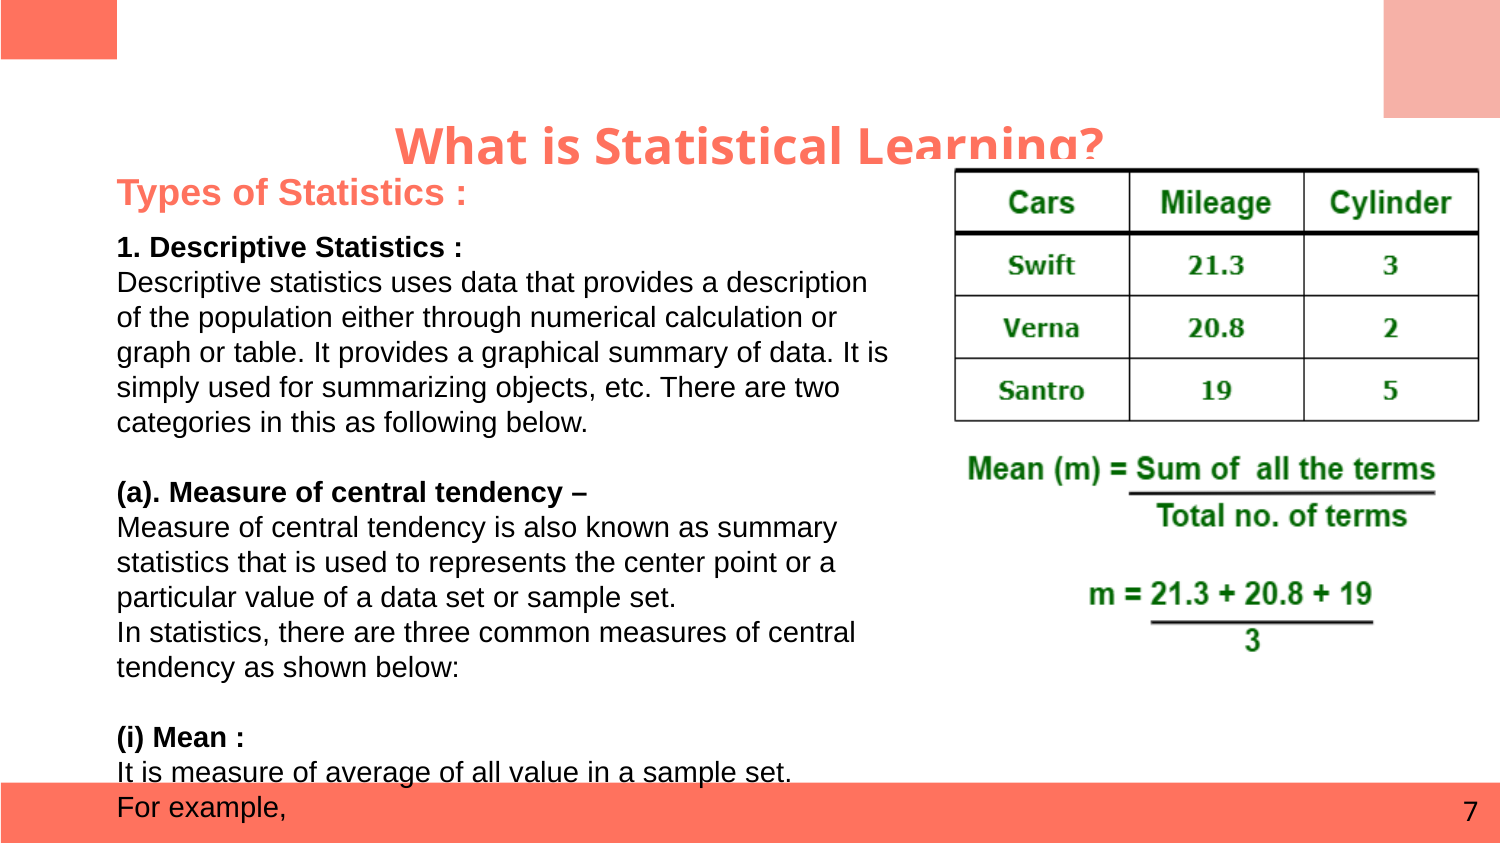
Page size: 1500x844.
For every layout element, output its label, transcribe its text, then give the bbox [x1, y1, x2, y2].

text_box 1. Descriptive Statistics : Descriptive statistics uses data that provides a description of the population either through numerical calculation or graph or table. It provides a graphical summary of data. It is simply used for summarizing objects, etc. There are two categories in this as following below. (a). Measure of central tendency – Measure of central tendency is also known as summary statistics that is used to represents the center point or a particular value of a data set or sample set. In statistics, there are three common measures of central tendency as shown below: (i) Mean : It is measure of average of all value in a sample set. For example, [101, 221, 912, 831]
picture [911, 158, 1494, 696]
slide_number 7 [1403, 779, 1494, 844]
text_box Types of Statistics : [101, 138, 1449, 221]
title What is Statistical Learning? [97, 107, 1402, 181]
